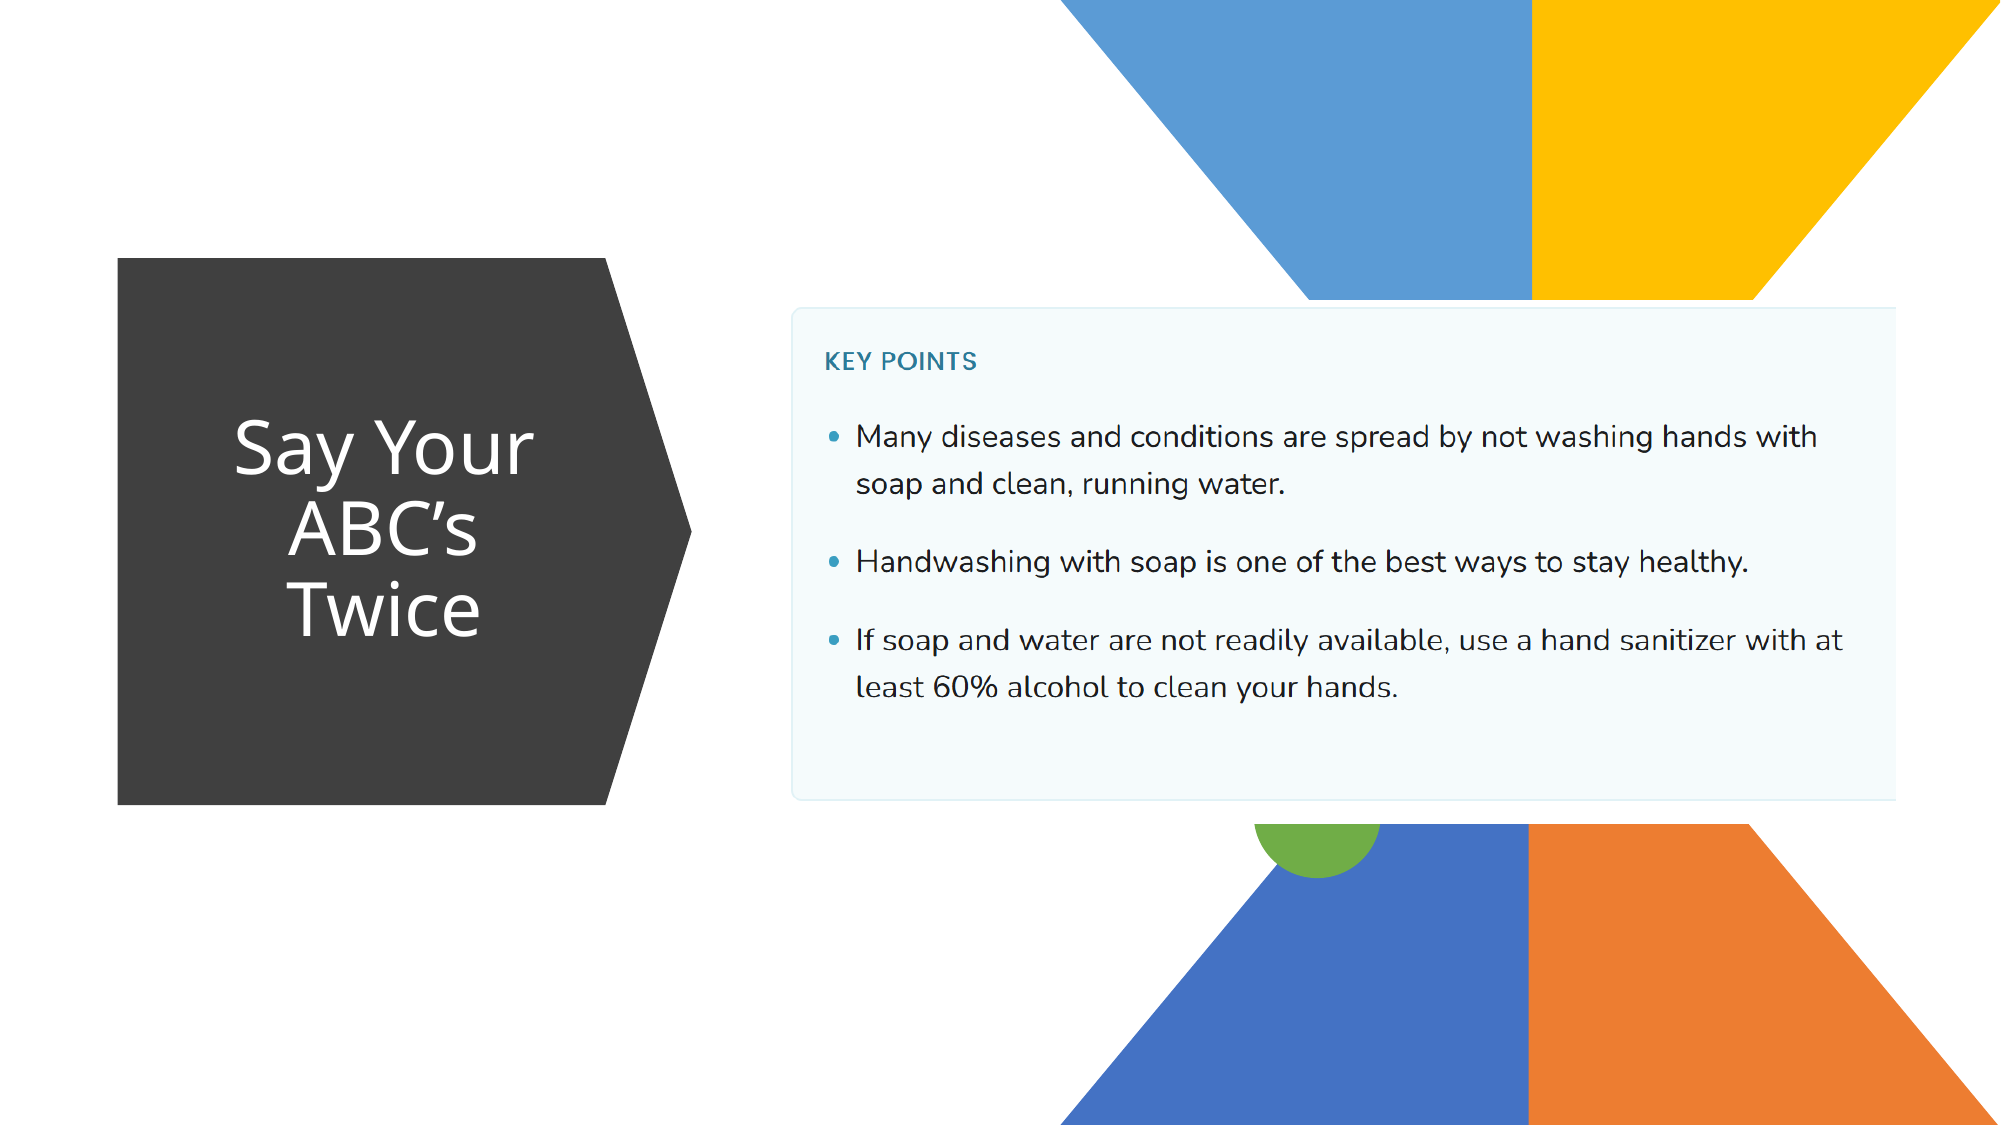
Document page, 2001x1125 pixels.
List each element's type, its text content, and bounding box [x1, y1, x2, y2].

text_box [116, 257, 693, 807]
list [783, 300, 1896, 824]
title Say Your ABC’s Twice [168, 322, 601, 741]
